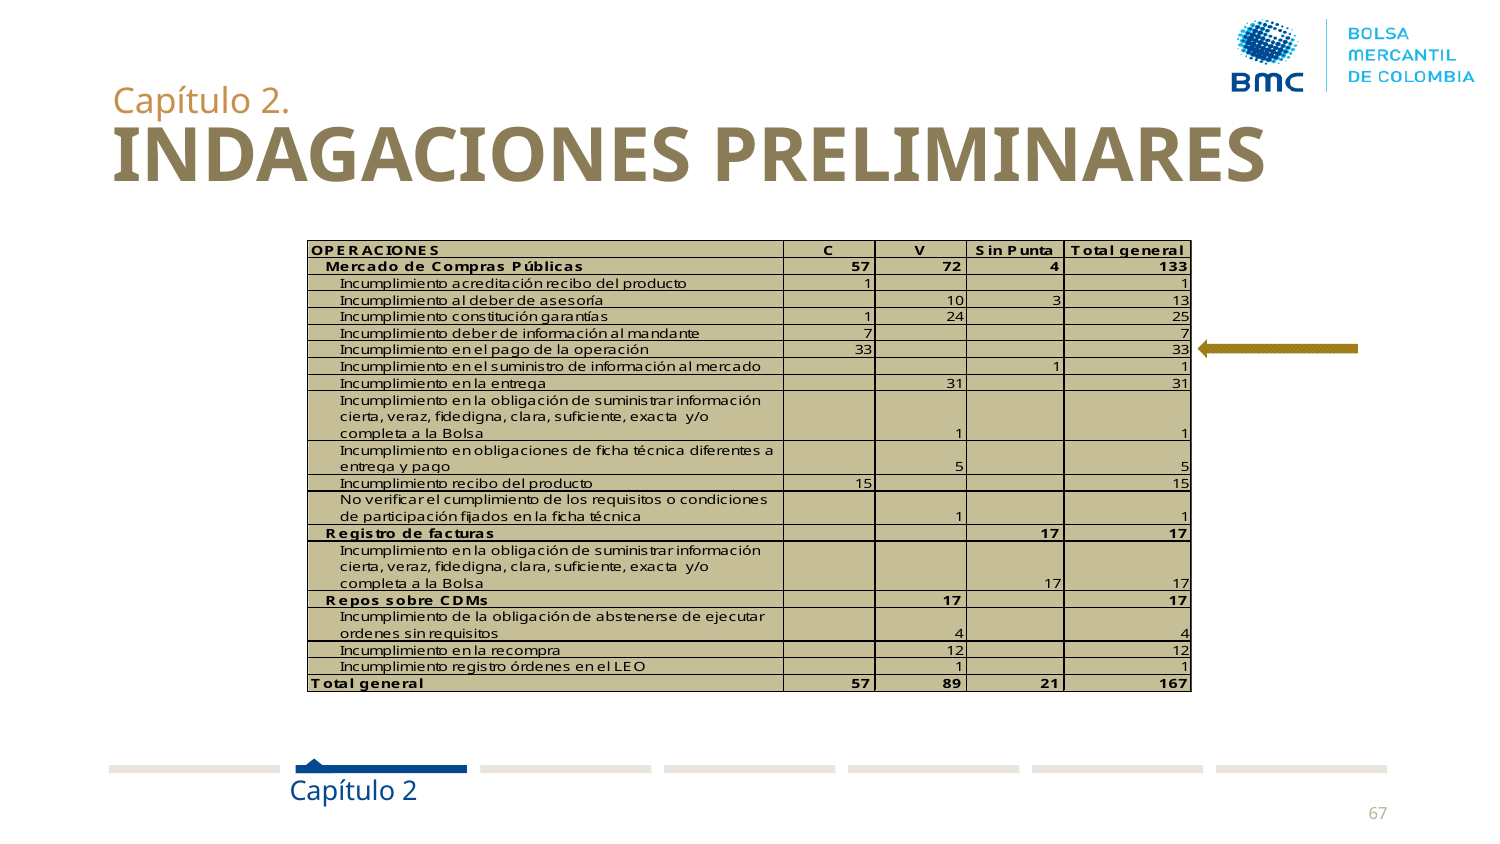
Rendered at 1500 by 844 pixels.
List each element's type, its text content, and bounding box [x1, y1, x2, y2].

text_box [848, 765, 1020, 774]
text_box [1216, 765, 1388, 774]
text_box [664, 765, 836, 774]
text_box Capítulo 2 [289, 773, 492, 807]
text_box [108, 765, 281, 774]
list Capítulo 2. [112, 85, 1388, 141]
text_box [1198, 337, 1361, 361]
text_box [480, 765, 652, 774]
picture [306, 240, 1194, 693]
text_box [295, 758, 468, 774]
picture [1229, 18, 1478, 96]
title INDAGACIONES PRELIMINARES [112, 120, 1478, 233]
text_box [1032, 765, 1204, 774]
